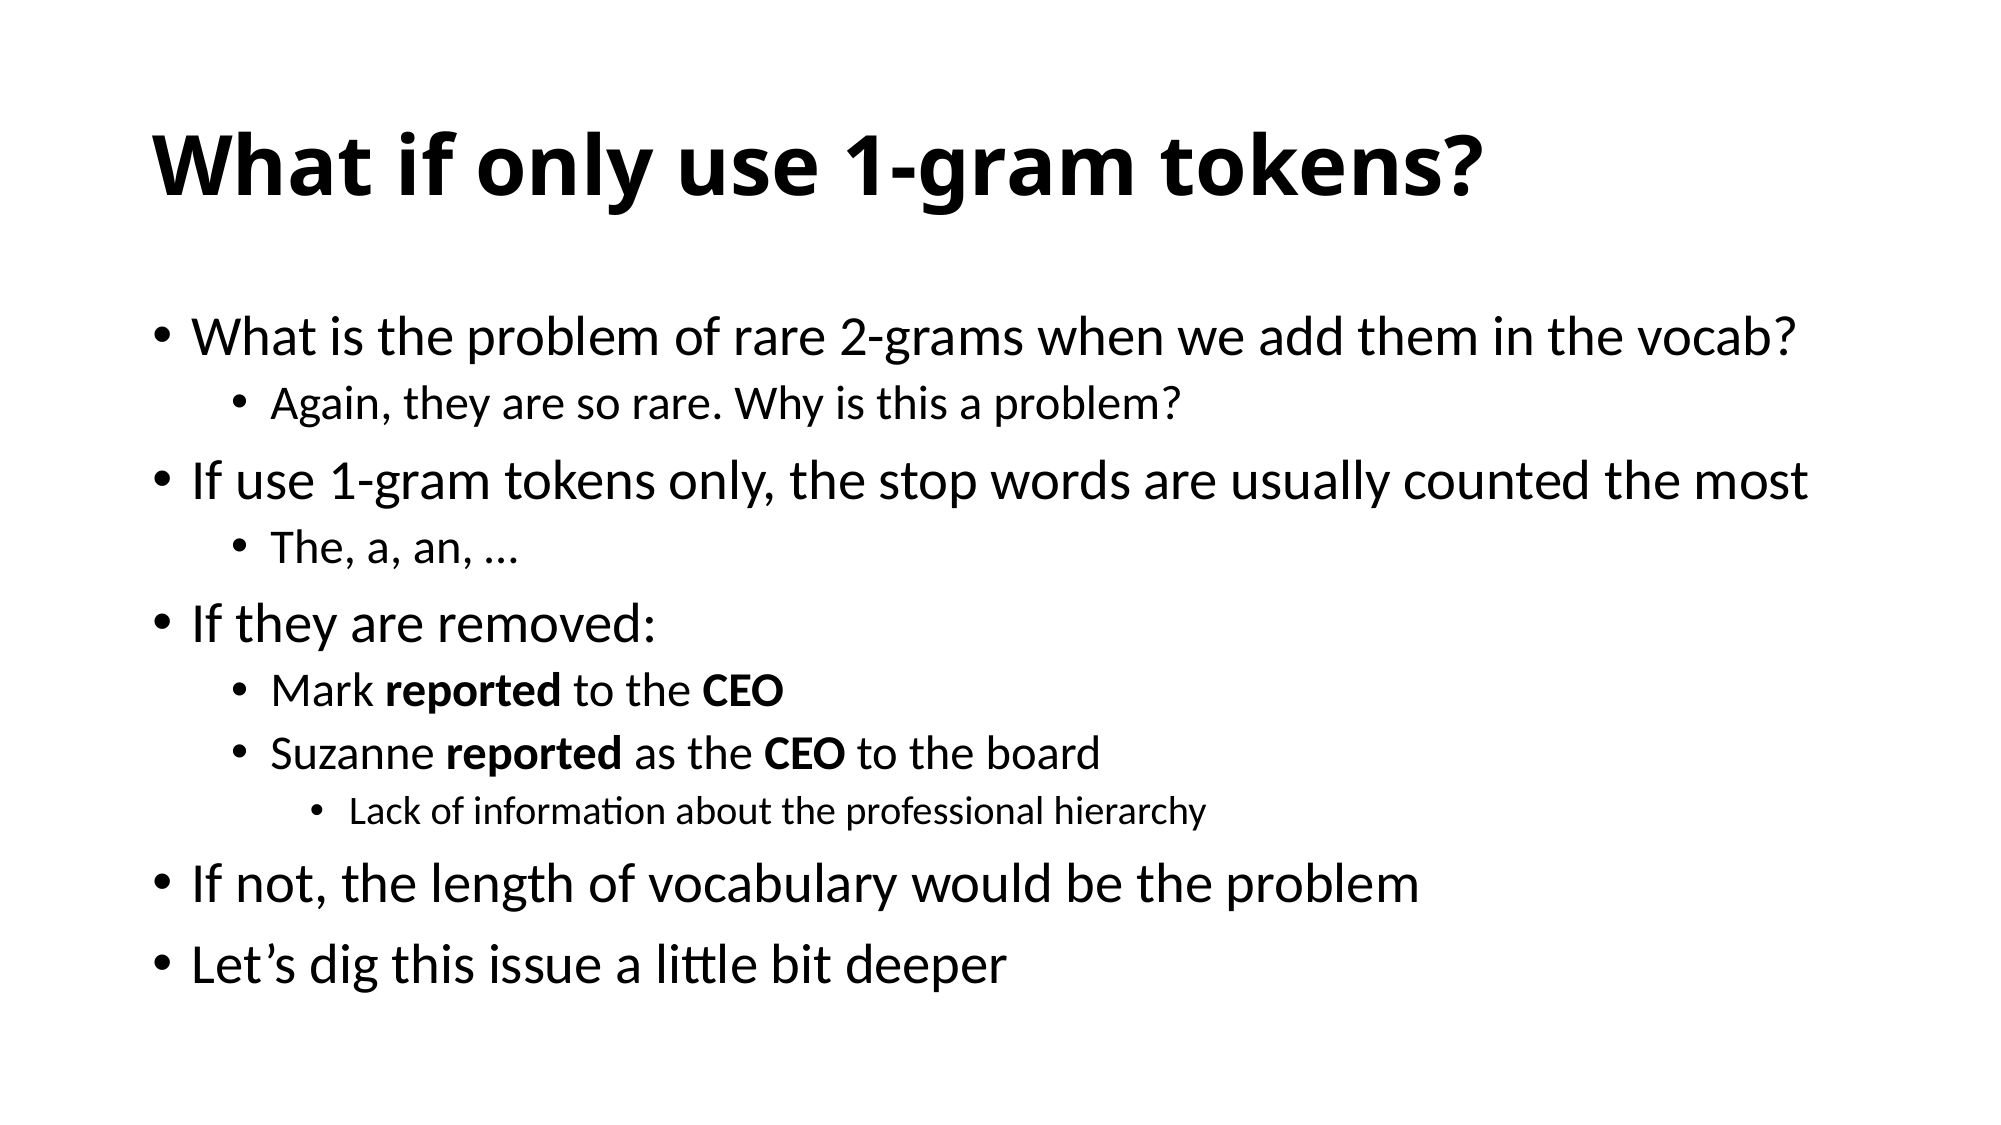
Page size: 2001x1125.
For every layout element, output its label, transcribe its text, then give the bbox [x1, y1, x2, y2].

title What if only use 1-gram tokens? [137, 59, 1863, 278]
list What is the problem of rare 2-grams when we add them in the vocab? Again, they are so rare. Why is this a problem? If use 1-gram tokens only, the stop words are usually counted the most The, a, an, … If they are removed: Mark reported to the CEO Suzanne reported as the CEO to the board Lack of information about the professional hierarchy If not, the length of vocabulary would be the problem Let’s dig this issue a little bit deeper [137, 299, 1863, 1014]
